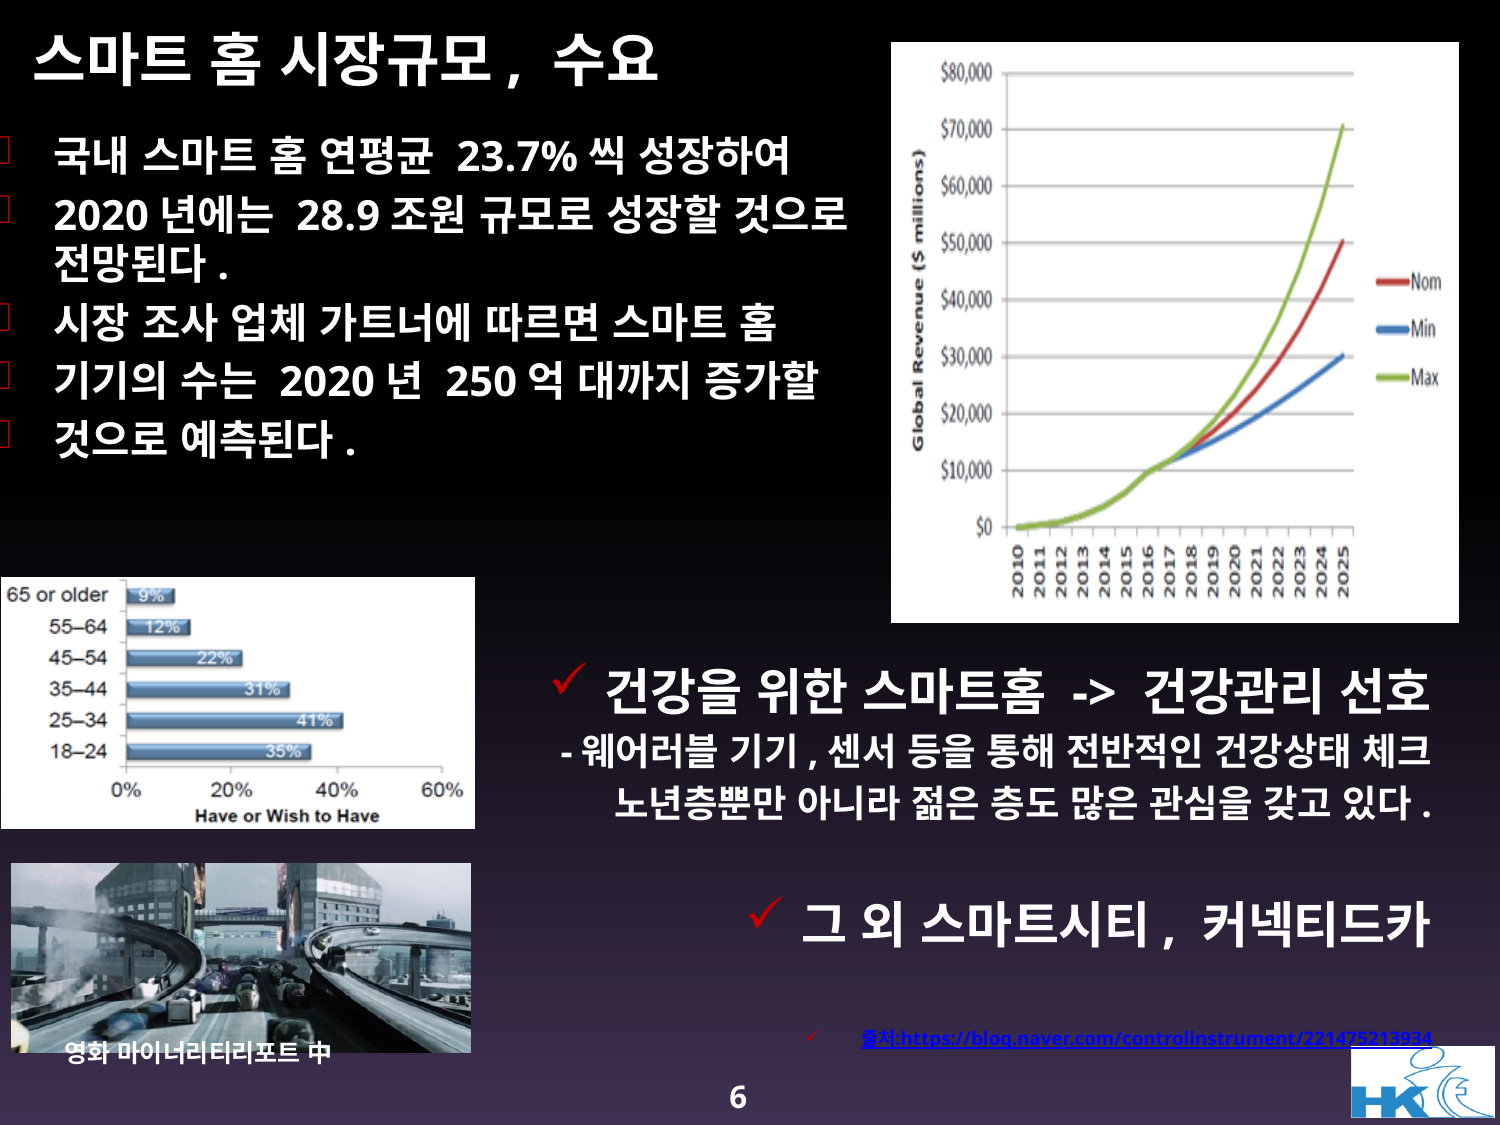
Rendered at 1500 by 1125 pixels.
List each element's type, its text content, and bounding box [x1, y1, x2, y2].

picture [891, 42, 1459, 623]
picture [11, 863, 471, 1053]
text_box [11, 0, 425, 156]
picture [1351, 1046, 1495, 1118]
picture [1, 577, 475, 830]
title 스마트 홈 시장규모, 수요 [425, 11, 1471, 106]
text_box 영화 마이너리티리포트 中 [49, 1029, 499, 1075]
slide_number 6 [714, 1069, 816, 1125]
list 국내 스마트 홈 연평균 23.7%씩 성장하여 2020년에는 28.9조원 규모로 성장할 것으로 전망된다. 시장 조사 업체 가트너에 따르면 스마트 홈 기기의 수는 2020년 250억 대까지 증가할 것으로 예측된다. 건강을 위한 스마트홈 -> 건강관리 선호 -웨어러블 기기,센서 등을 통해 전반적인 건강상태 체크 노년층뿐만 아니라 젊은 층도 많은 관심을 갖고 있다. 그 외 스마트시티, 커넥티드카 출처:https://blog.naver.com/controlinstrument/221475213934 [0, 64, 1447, 908]
